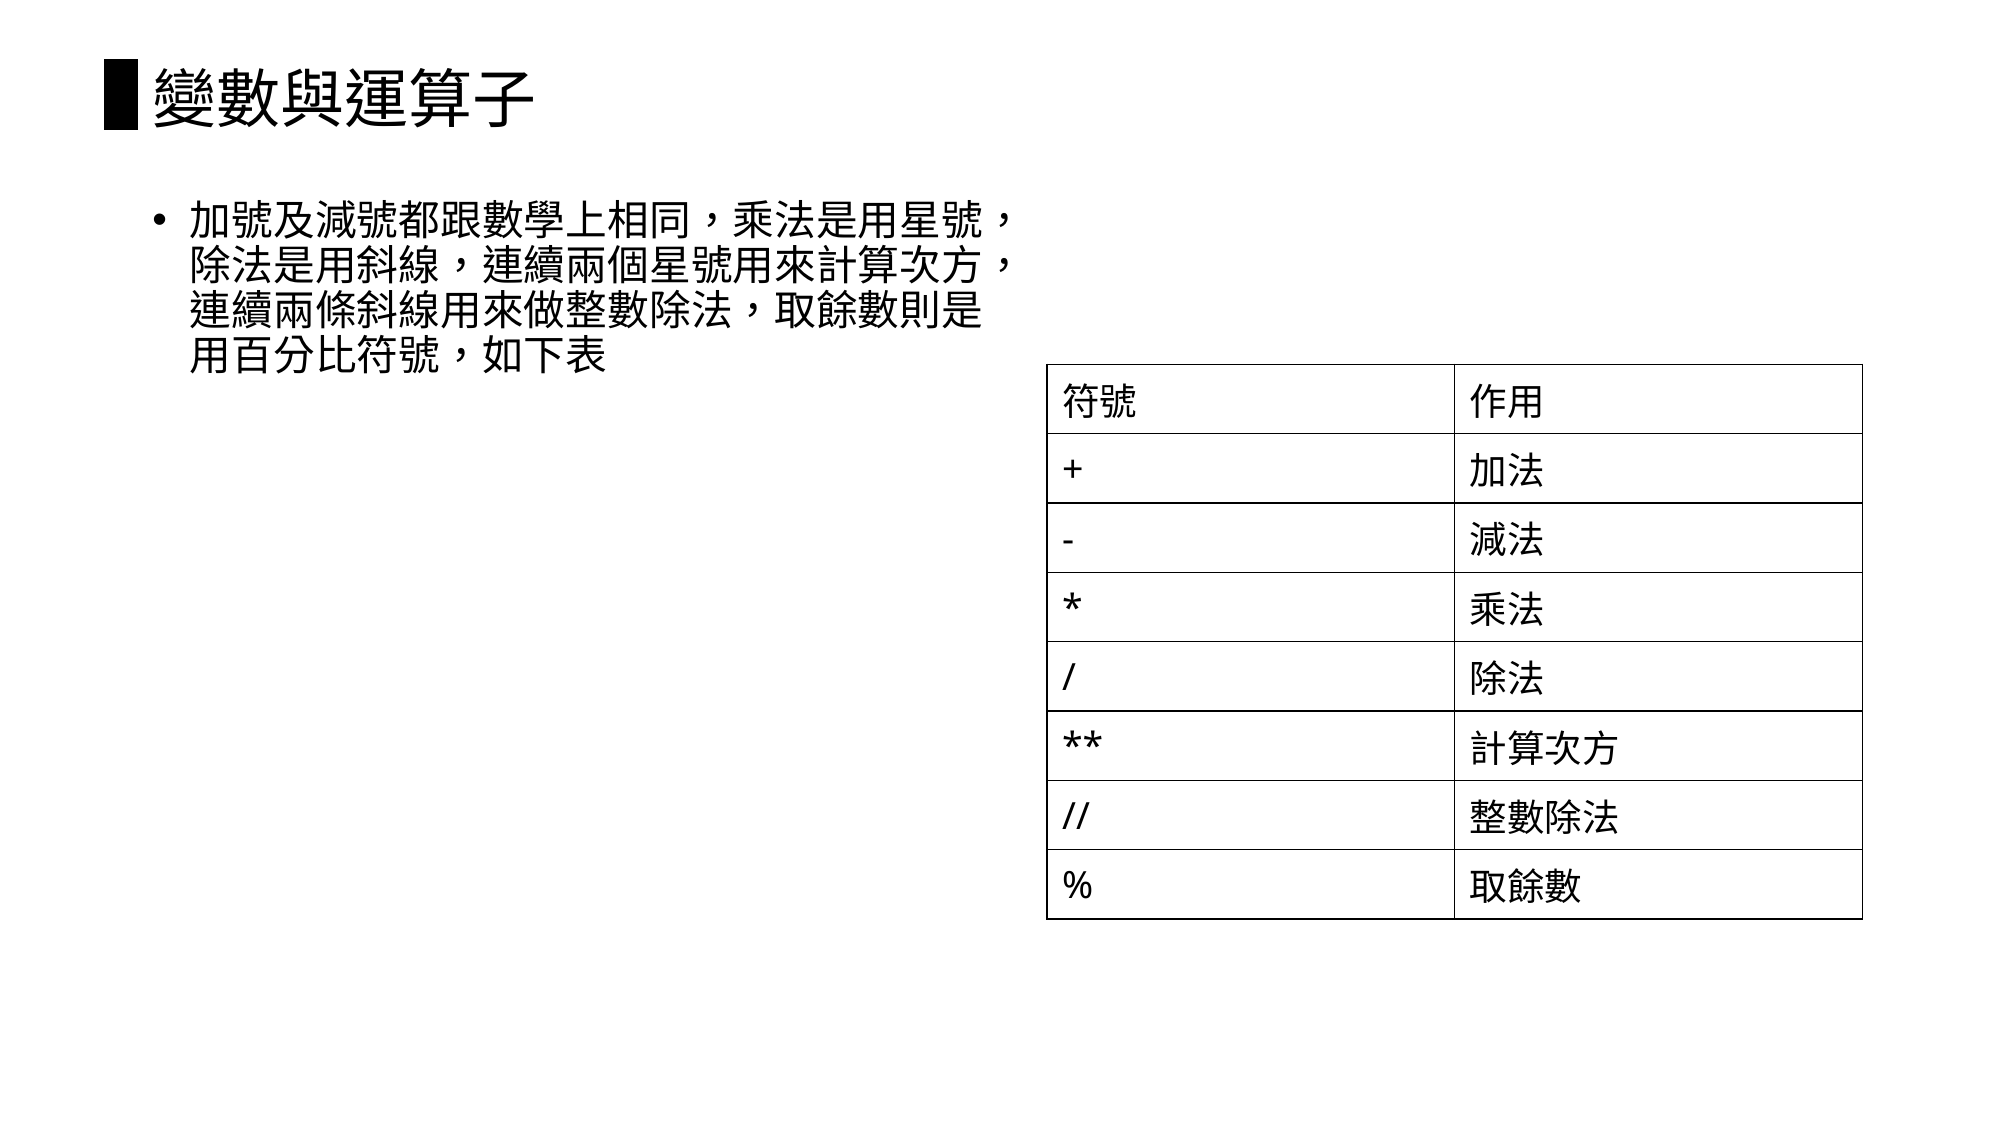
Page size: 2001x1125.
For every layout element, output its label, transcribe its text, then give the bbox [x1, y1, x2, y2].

table_cell * [1048, 573, 1454, 641]
table_header 作用 [1455, 365, 1862, 433]
table_header 符號 [1048, 365, 1454, 433]
table_cell 除法 [1455, 642, 1862, 710]
table_cell 減法 [1455, 504, 1862, 572]
table_cell 取餘數 [1455, 850, 1862, 918]
table_cell / [1048, 642, 1454, 710]
list 加號及減號都跟數學上相同，乘法是用星號，除法是用斜線，連續兩個星號用來計算次方，連續兩條斜線用來做整數除法，取餘數則是用百分比符號，如下表 [137, 191, 1000, 1014]
table_cell 計算次方 [1455, 712, 1862, 780]
table_cell ** [1048, 712, 1454, 780]
table_cell 整數除法 [1455, 781, 1862, 849]
table_cell 加法 [1455, 434, 1862, 502]
table_cell - [1048, 504, 1454, 572]
table_cell + [1048, 434, 1454, 502]
title 變數與運算子 [137, 59, 1863, 145]
table_cell 乘法 [1455, 573, 1862, 641]
table_cell // [1048, 781, 1454, 849]
table_cell % [1048, 850, 1454, 918]
